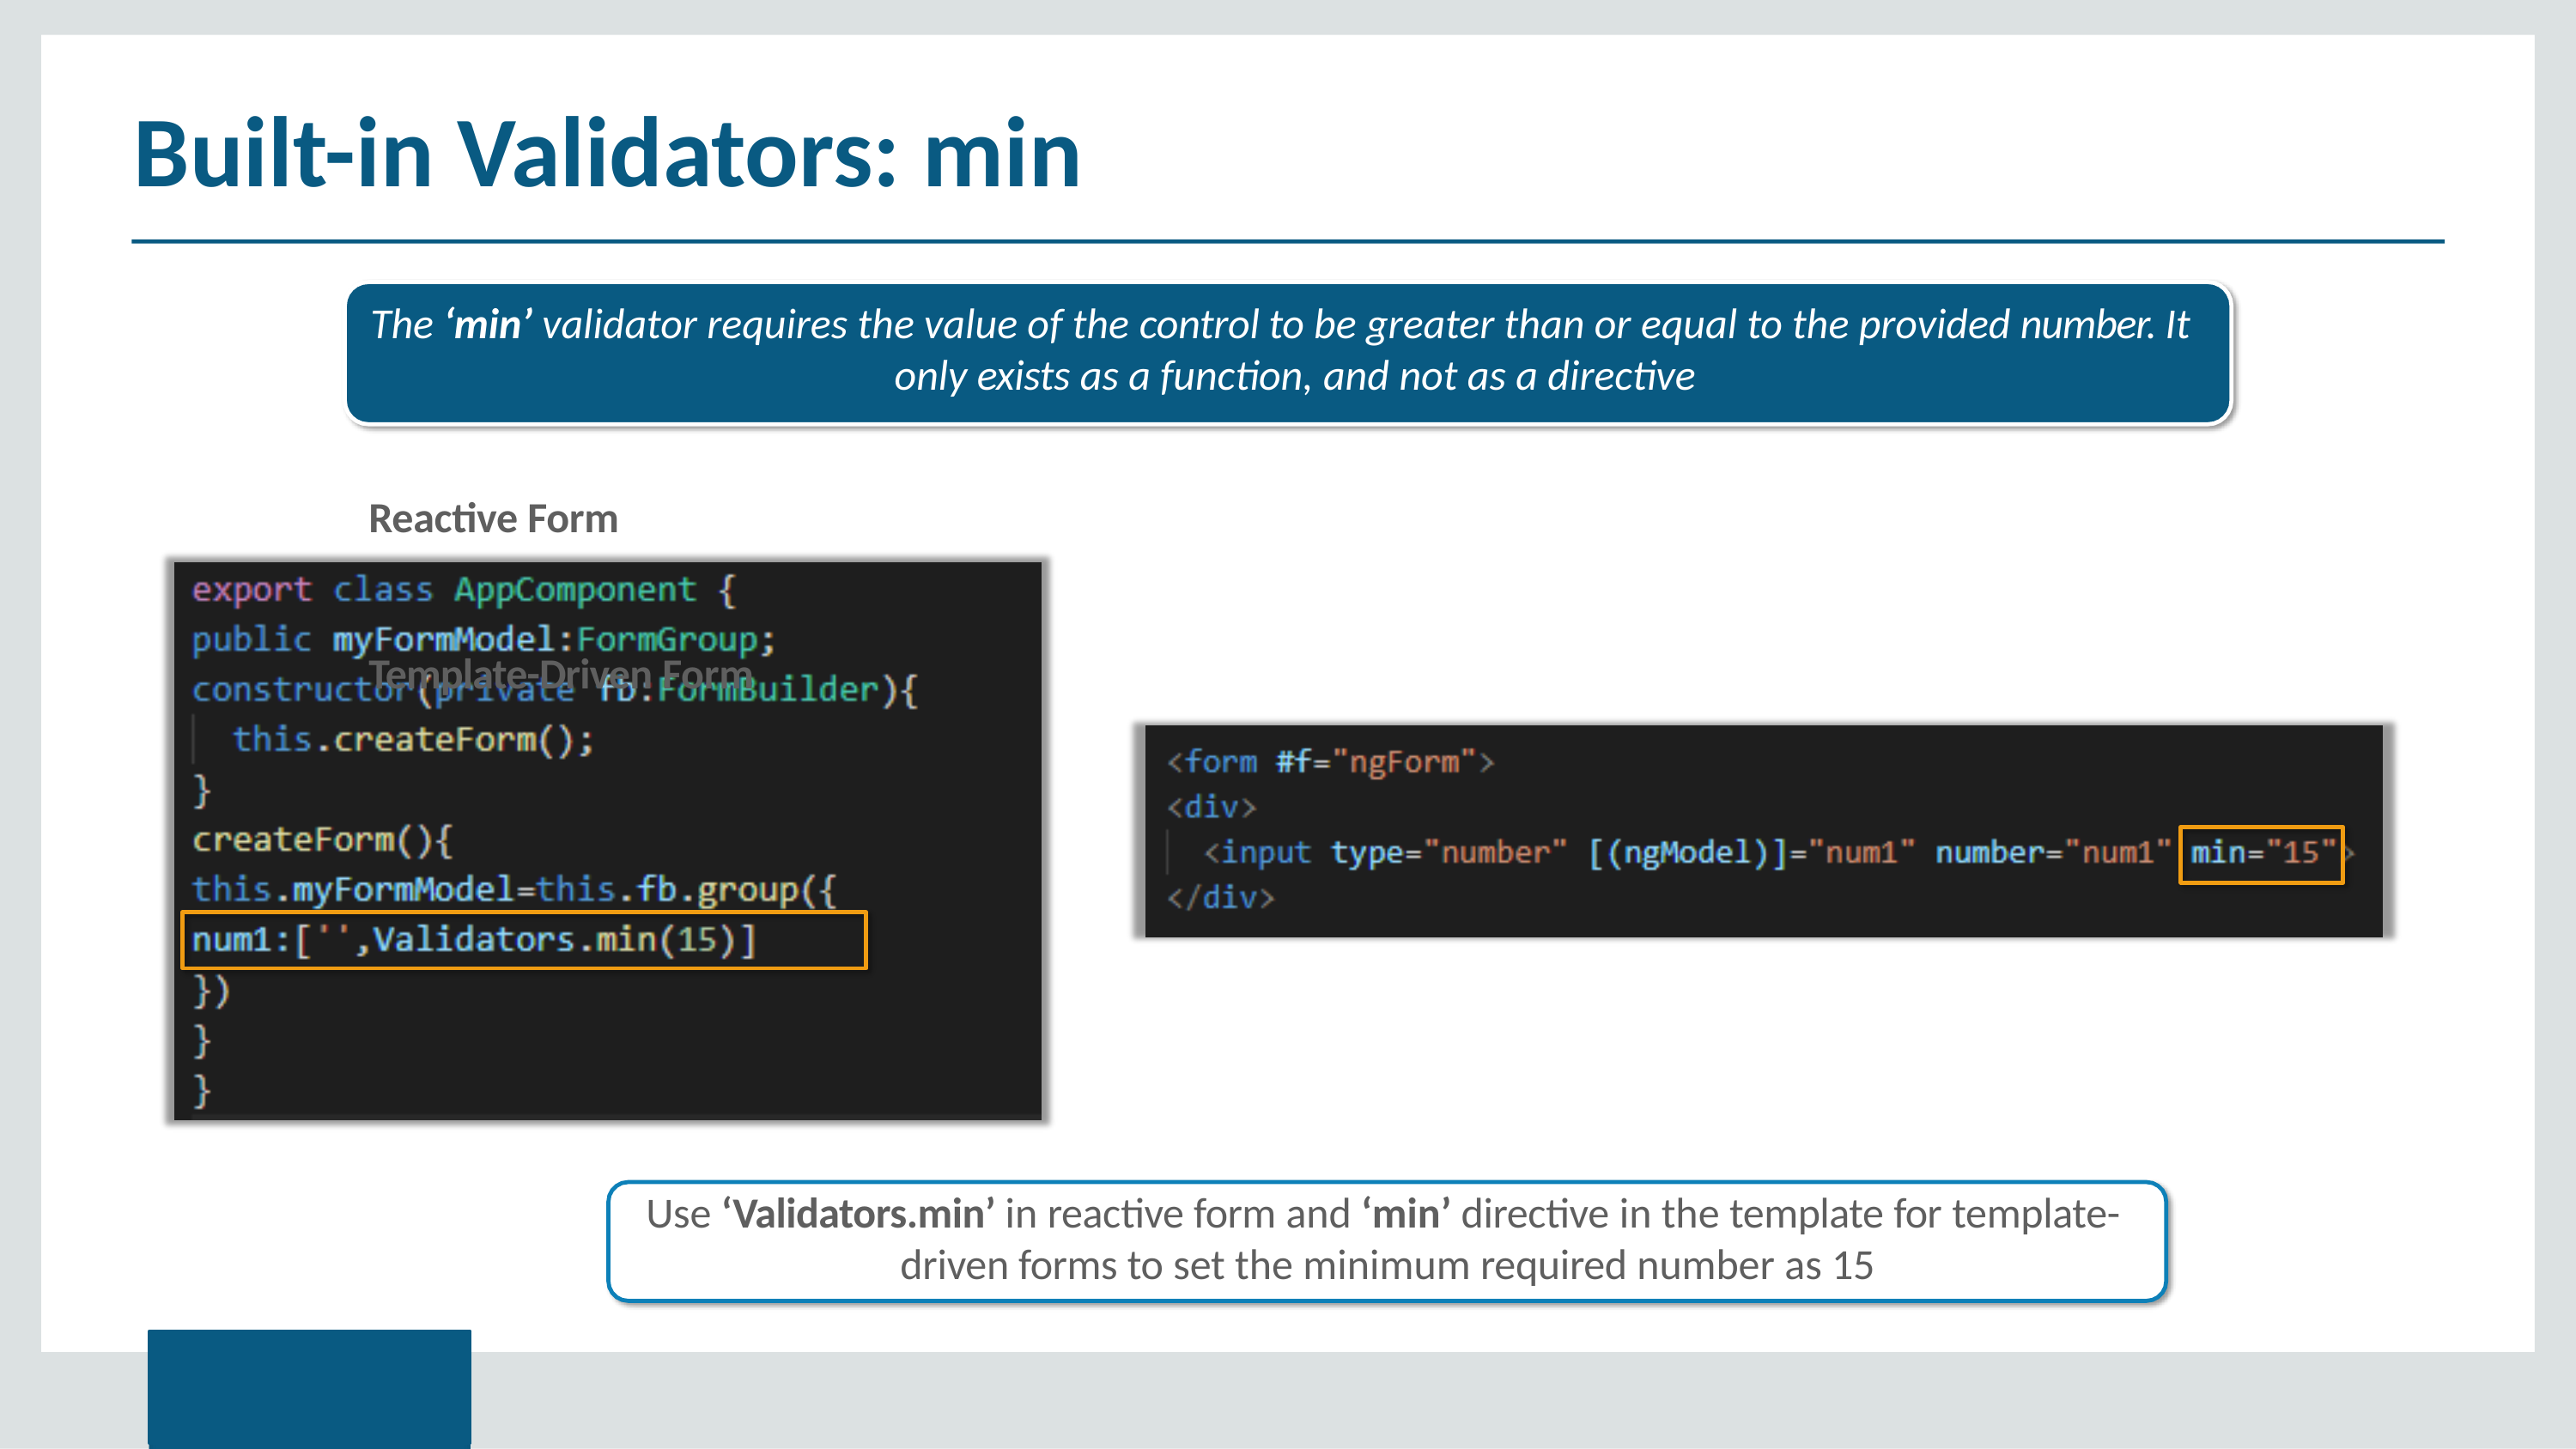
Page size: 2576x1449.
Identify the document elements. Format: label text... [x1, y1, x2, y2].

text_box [147, 1329, 472, 1446]
text_box The ‘min’ validator requires the value of the control to be greater than or equal to the provided number. It only exists as a function, and not as a directive Reactive Form Template-Driven Form [368, 446, 2197, 698]
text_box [605, 1179, 2178, 1313]
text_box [341, 279, 2244, 436]
title Built-in Validators: min [131, 84, 1093, 329]
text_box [1126, 716, 2402, 948]
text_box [159, 550, 1058, 1133]
